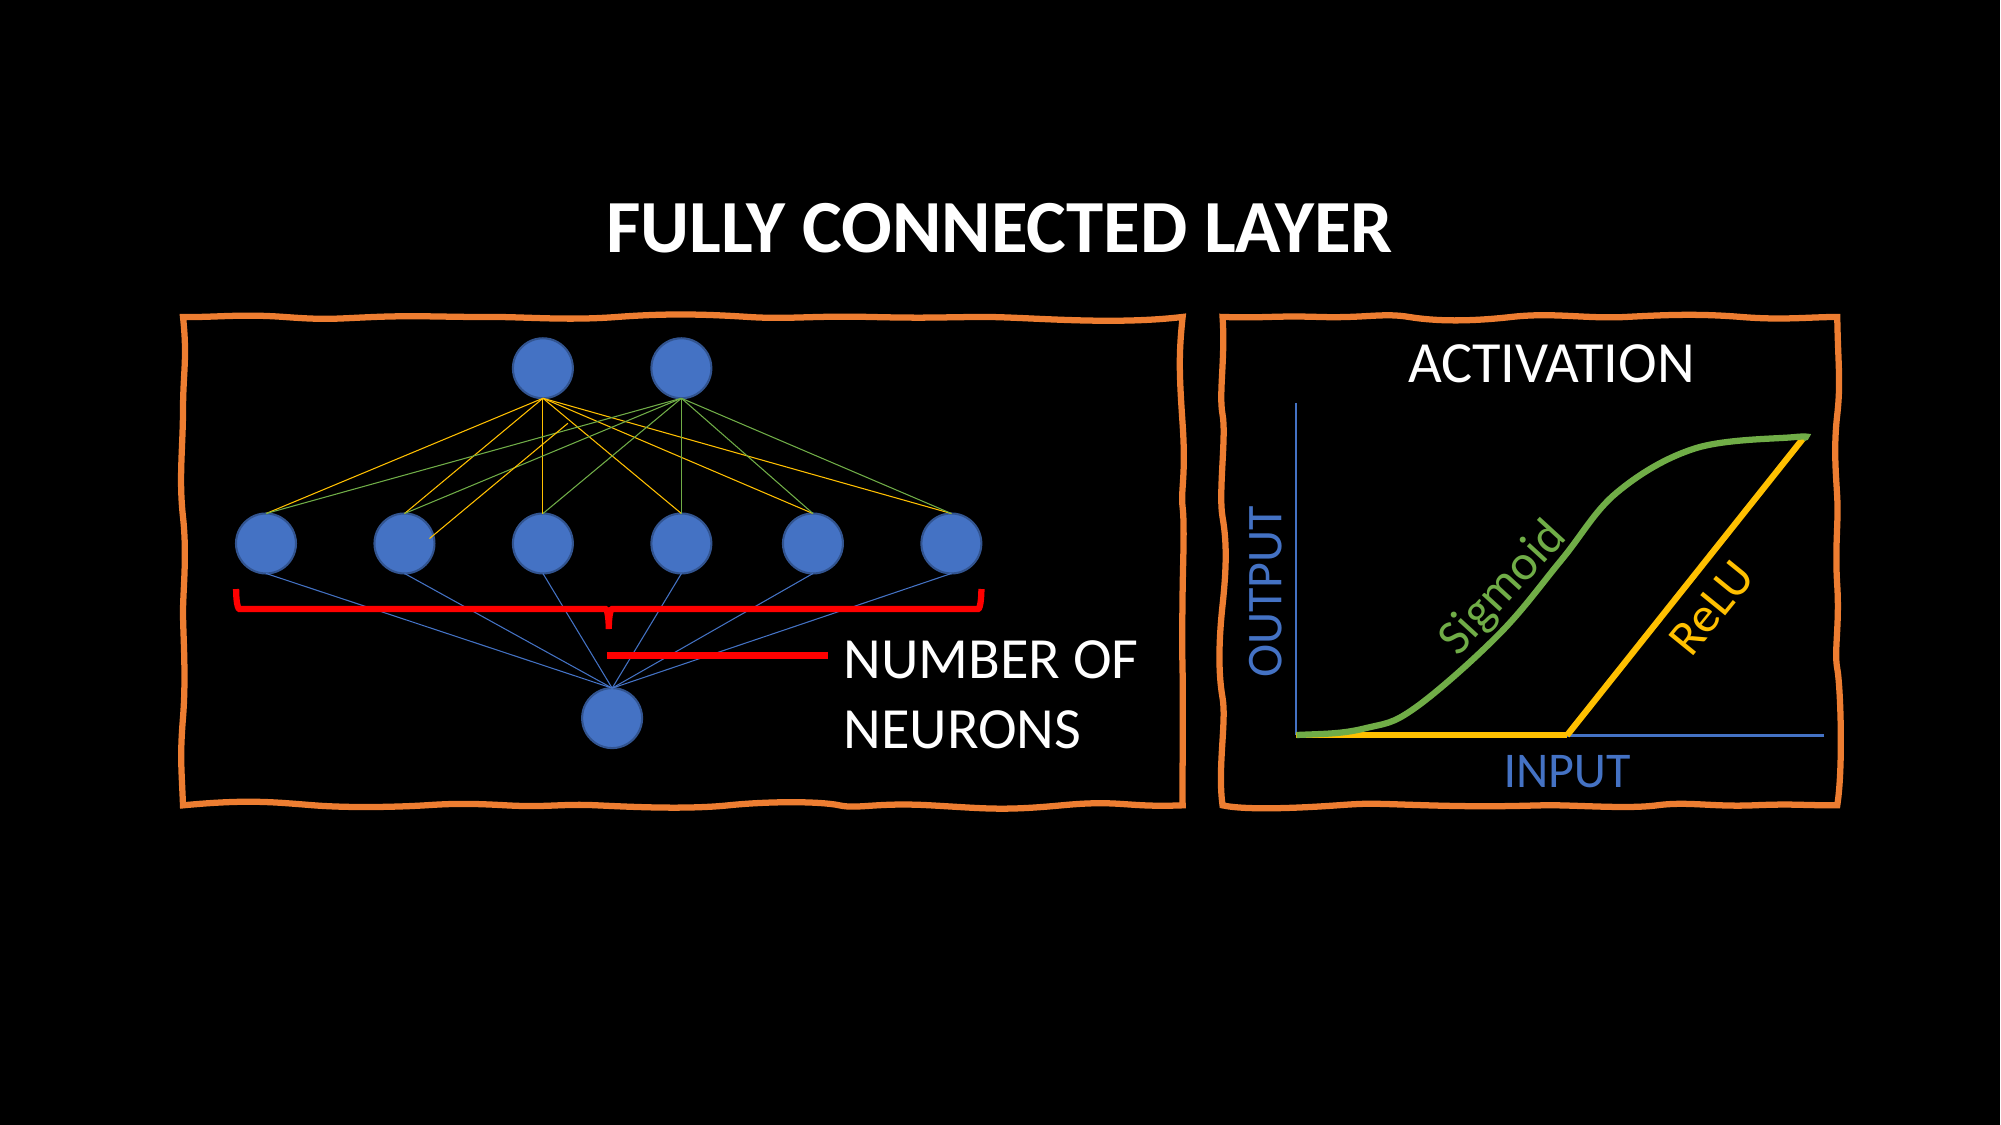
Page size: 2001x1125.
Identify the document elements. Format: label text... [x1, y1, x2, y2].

text_box [920, 512, 983, 575]
text_box FULLY CONNECTED LAYER [531, 169, 1469, 275]
text_box NUMBER OF NEURONS [829, 612, 1173, 768]
text_box [235, 589, 266, 610]
text_box [781, 514, 844, 573]
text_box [1566, 438, 1804, 736]
text_box [581, 689, 644, 750]
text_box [681, 398, 952, 514]
text_box [650, 337, 713, 398]
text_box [612, 573, 952, 689]
text_box [650, 514, 713, 573]
text_box [511, 525, 574, 573]
text_box [511, 337, 574, 398]
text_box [542, 398, 681, 514]
text_box [180, 313, 1185, 810]
text_box [234, 512, 298, 575]
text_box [404, 573, 542, 689]
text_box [404, 398, 542, 514]
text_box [542, 573, 612, 689]
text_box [429, 423, 568, 539]
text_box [266, 398, 404, 514]
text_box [266, 573, 404, 689]
text_box [952, 589, 982, 610]
text_box [1218, 313, 1842, 810]
text_box [373, 514, 436, 573]
